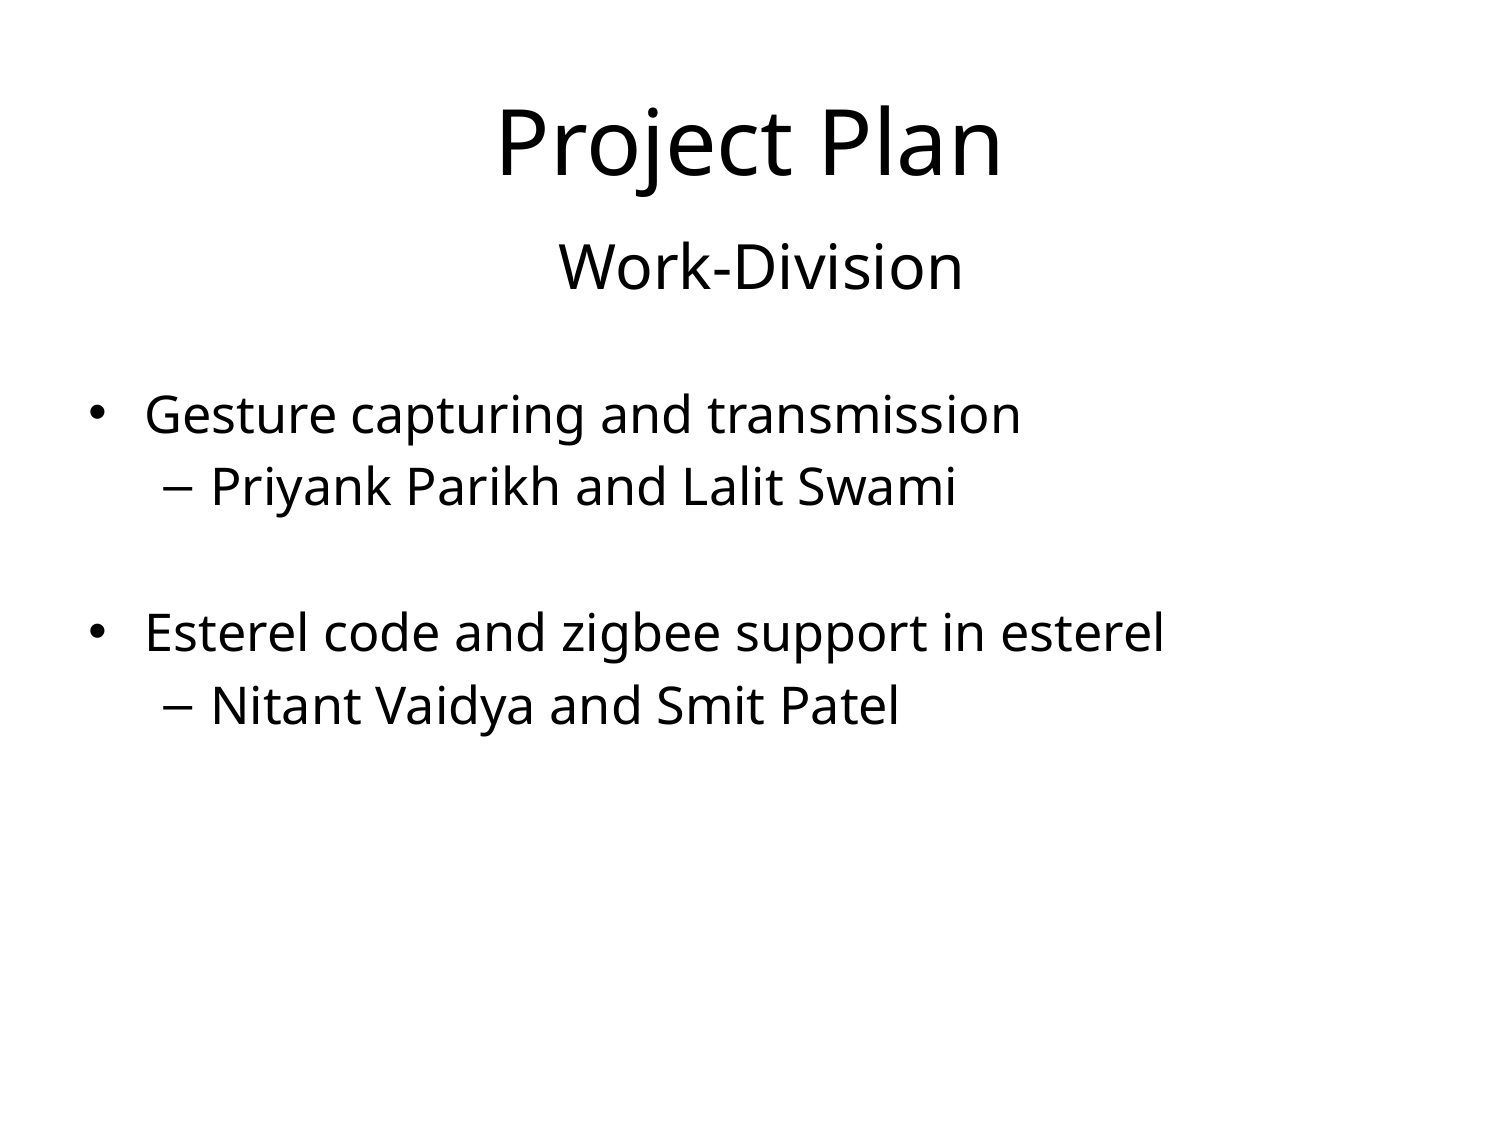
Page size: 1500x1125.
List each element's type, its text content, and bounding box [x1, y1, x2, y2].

list Gesture capturing and transmission Priyank Parikh and Lalit Swami Esterel code and zigbee support in esterel Nitant Vaidya and Smit Patel [73, 373, 1424, 1059]
text_box Work-Division [100, 219, 1424, 310]
title Project Plan [75, 45, 1425, 233]
